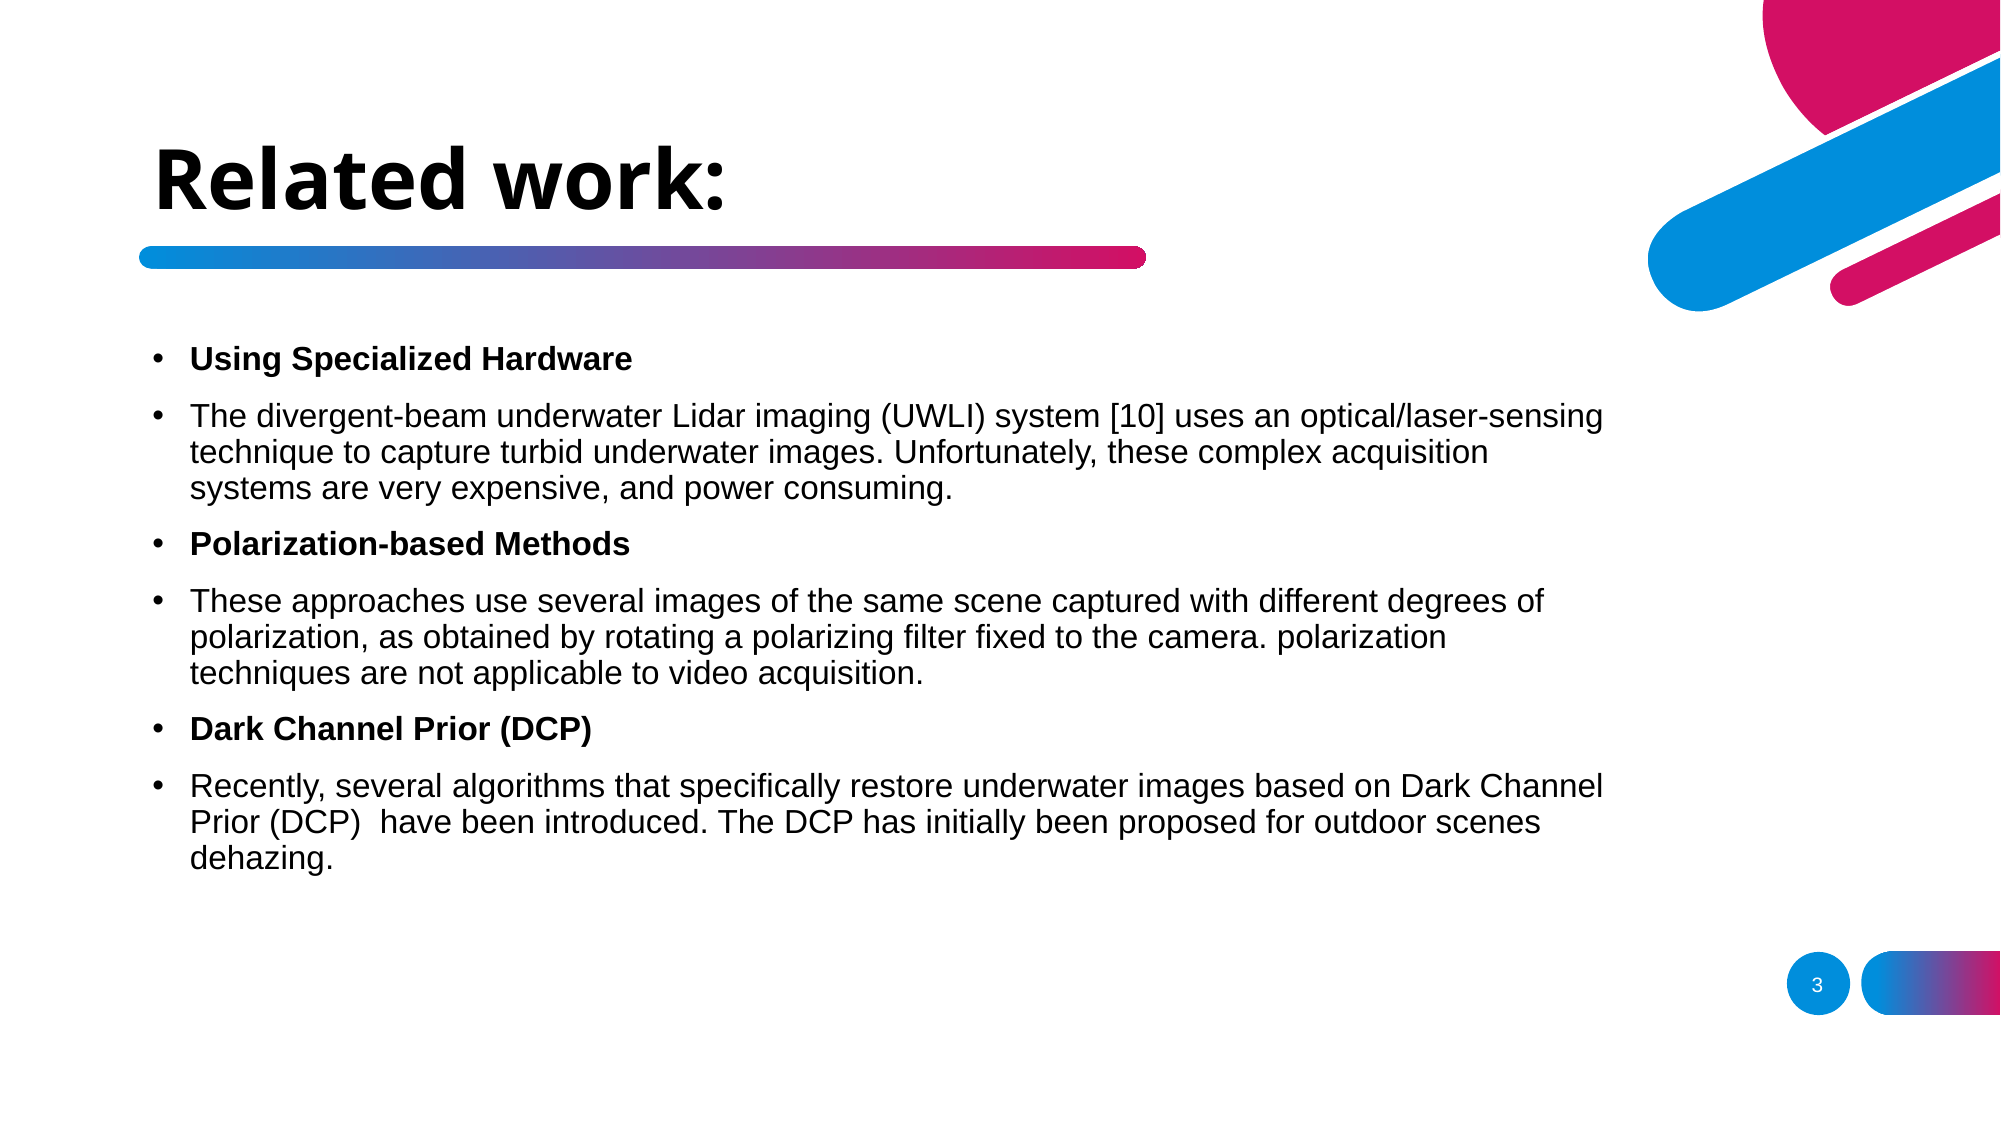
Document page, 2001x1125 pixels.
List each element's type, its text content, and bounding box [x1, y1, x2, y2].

title Related work: [137, 104, 1623, 260]
slide_number 3 [1772, 954, 1863, 1015]
list Using Specialized Hardware The divergent-beam underwater Lidar imaging (UWLI) system [10] uses an optical/laser-sensing technique to capture turbid underwater images. Unfortunately, these complex acquisition systems are very expensive, and power consuming. Polarization-based Methods These approaches use several images of the same scene captured with different degrees of polarization, as obtained by rotating a polarizing filter fixed to the camera. polarization techniques are not applicable to video acquisition. Dark Channel Prior (DCP) Recently, several algorithms that specifically restore underwater images based on Dark Channel Prior (DCP) have been introduced. The DCP has initially been proposed for outdoor scenes dehazing. [137, 334, 1623, 1049]
